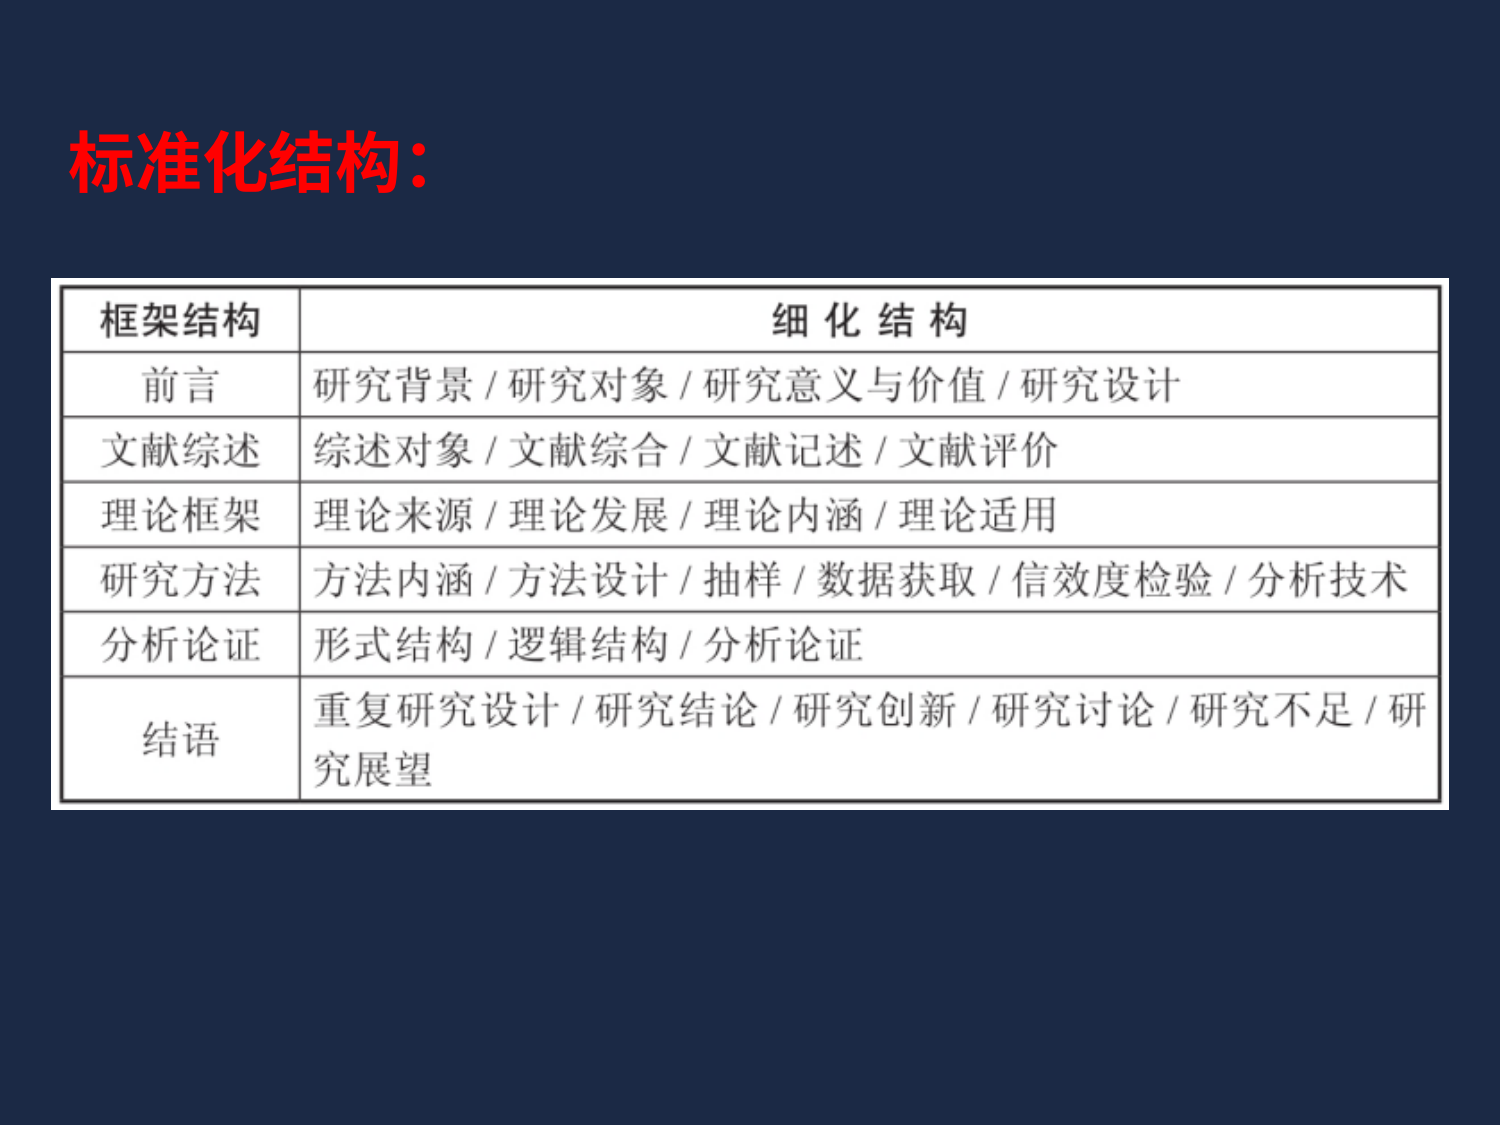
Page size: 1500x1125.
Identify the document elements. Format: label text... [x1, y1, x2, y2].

text_box 标准化结构： [53, 113, 485, 209]
picture [51, 278, 1449, 811]
